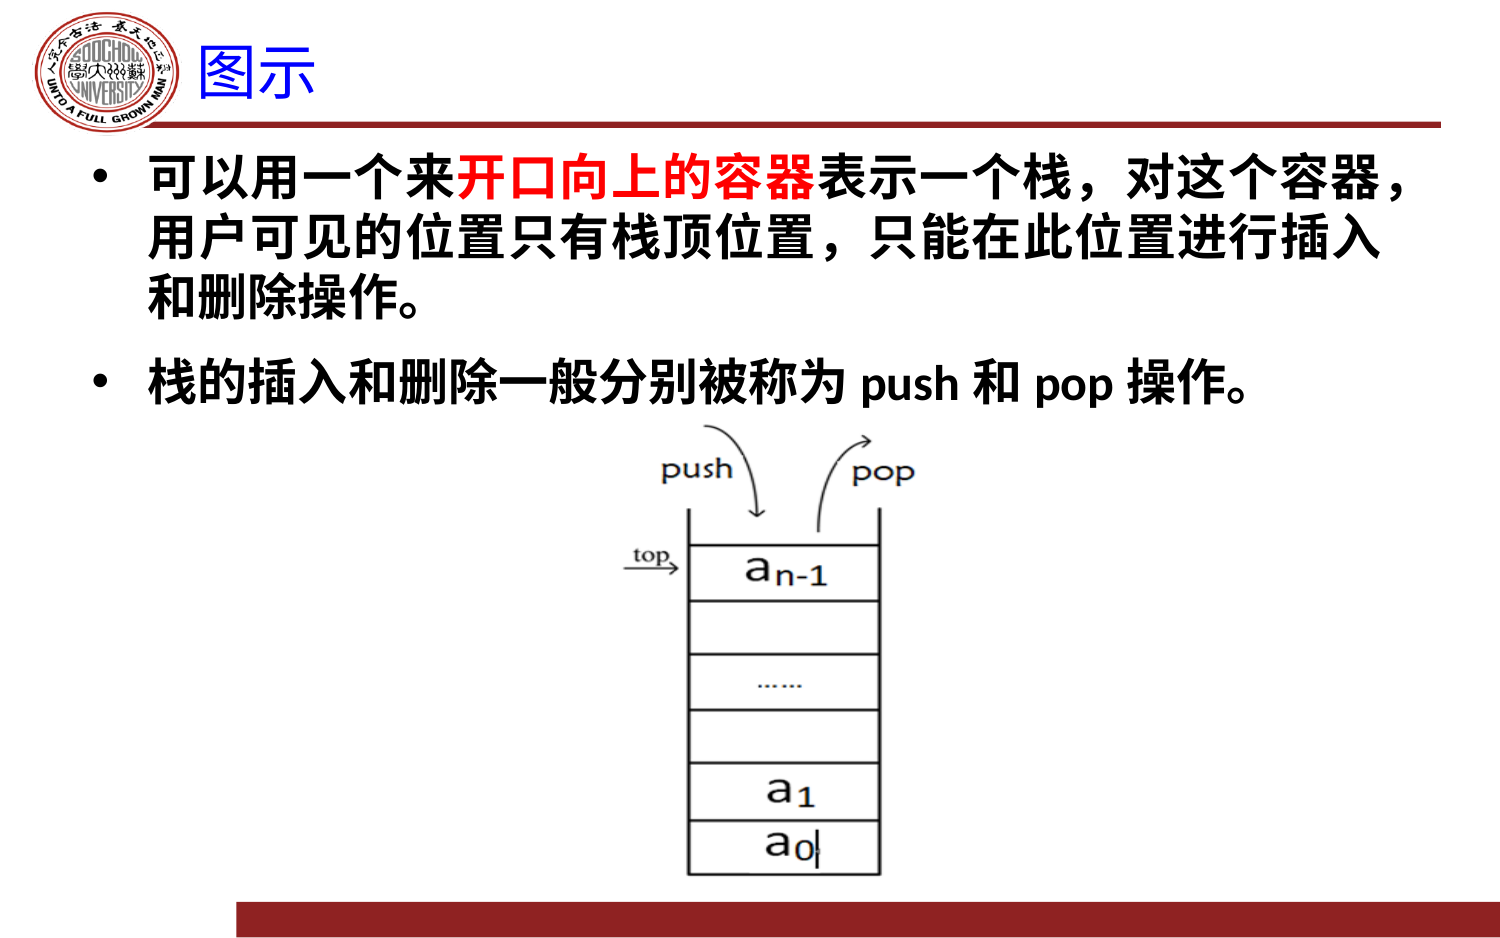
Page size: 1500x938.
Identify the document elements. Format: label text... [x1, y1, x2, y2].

picture [608, 421, 940, 883]
list 可以用一个来开口向上的容器表示一个栈，对这个容器，用户可见的位置只有栈顶位置，只能在此位置进行插入和删除操作。 栈的插入和删除一般分别被称为push和pop操作。 [76, 138, 1398, 804]
picture [30, 8, 184, 136]
title 图示 [181, 25, 1441, 115]
